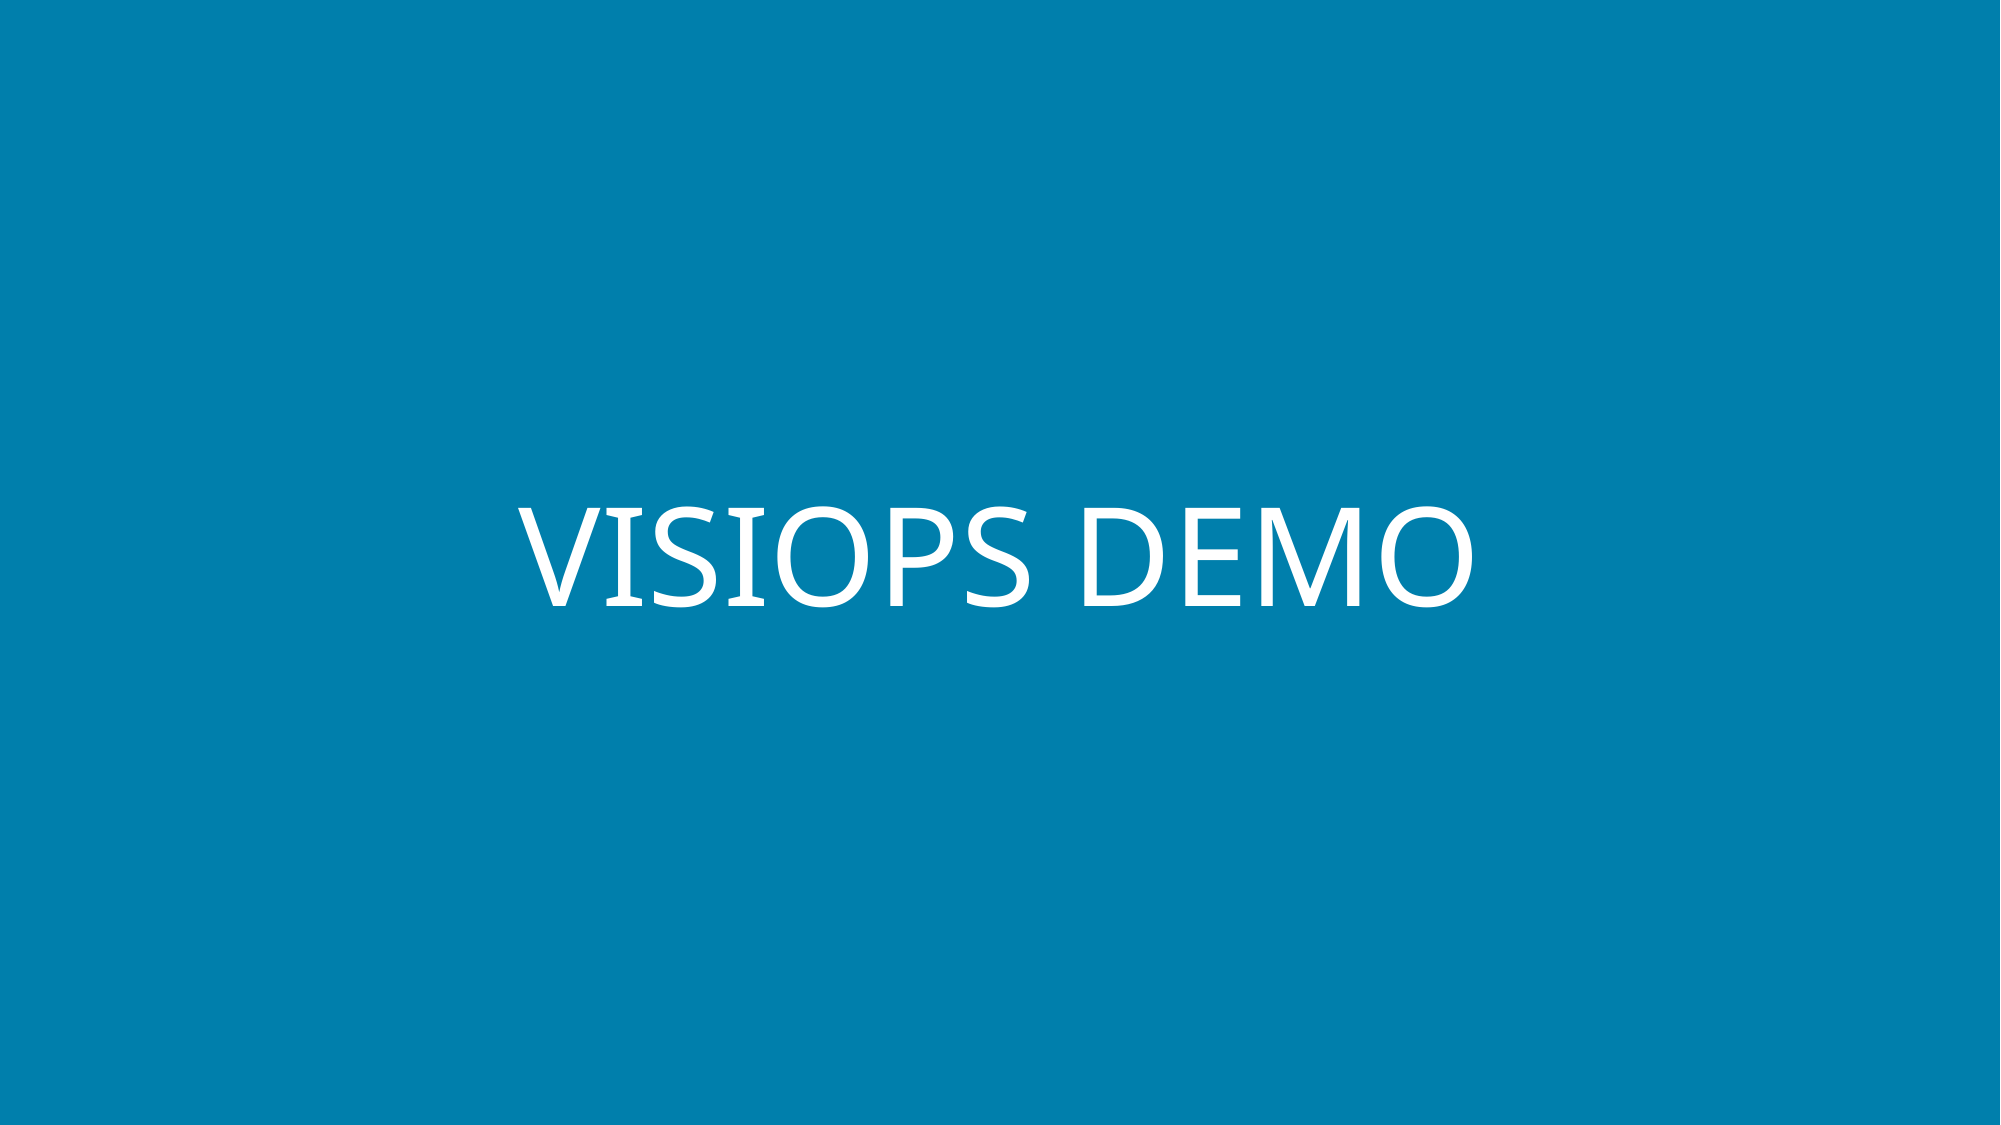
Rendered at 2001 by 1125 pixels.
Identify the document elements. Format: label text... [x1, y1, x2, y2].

title VISIOPS DEMO [0, 0, 2000, 1125]
